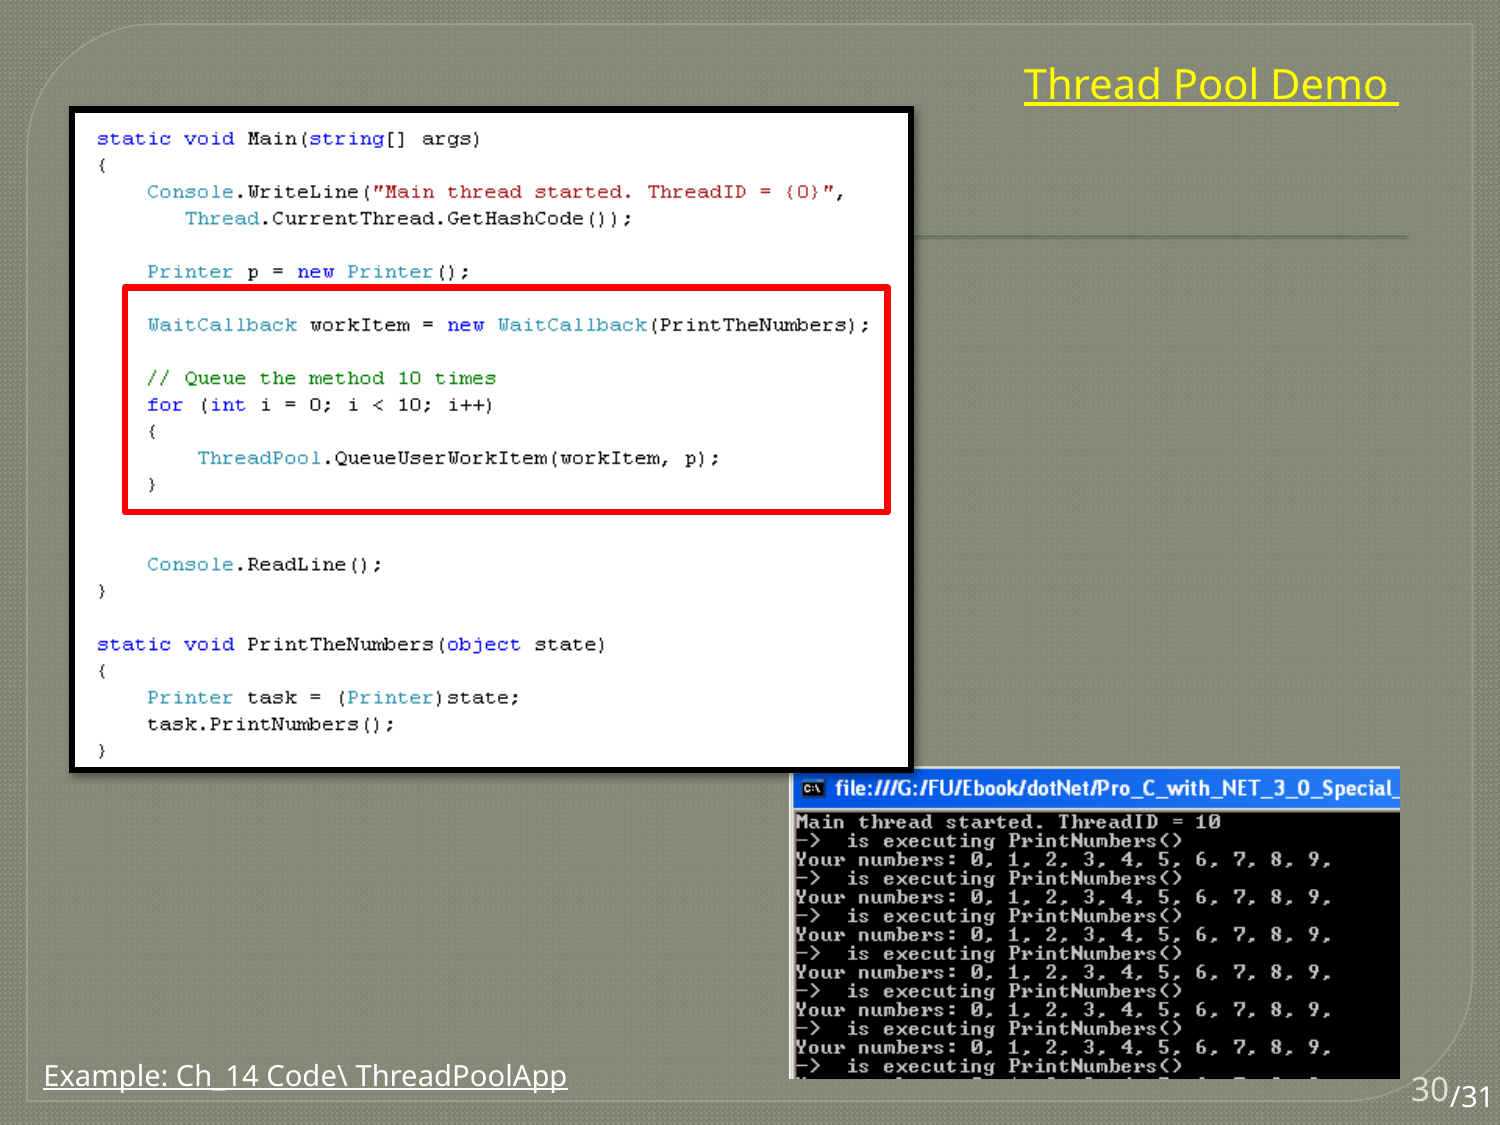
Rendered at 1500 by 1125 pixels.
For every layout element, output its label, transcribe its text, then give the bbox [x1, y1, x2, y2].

text_box Thread Pool Demo [1009, 50, 1414, 115]
slide_number 30 [1387, 1068, 1464, 1114]
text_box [74, 112, 908, 768]
text_box Example: Ch_14 Code\ ThreadPoolApp [28, 1049, 584, 1100]
picture [788, 766, 1401, 1080]
